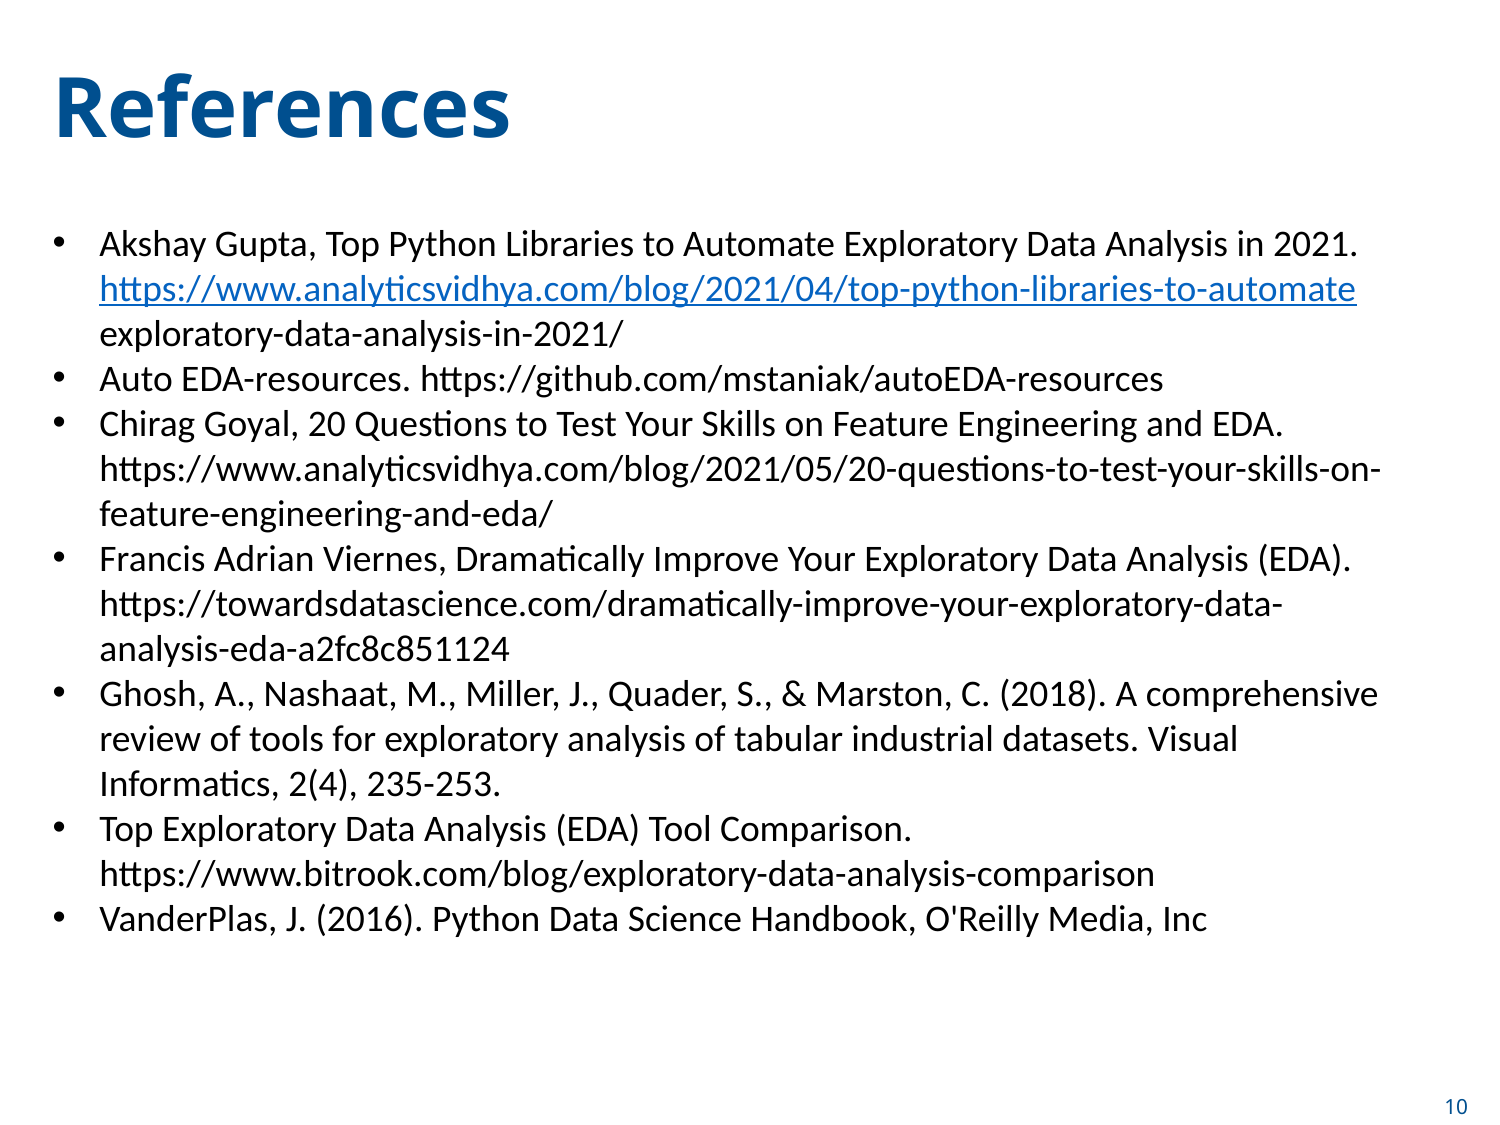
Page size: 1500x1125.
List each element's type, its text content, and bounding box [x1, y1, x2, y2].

text_box Akshay Gupta, Top Python Libraries to Automate Exploratory Data Analysis in 2021. https://www.analyticsvidhya.com/blog/2021/04/top-python-libraries-to-automate exploratory-data-analysis-in-2021/ Auto EDA-resources. https://github.com/mstaniak/autoEDA-resources Chirag Goyal, 20 Questions to Test Your Skills on Feature Engineering and EDA. https://www.analyticsvidhya.com/blog/2021/05/20-questions-to-test-your-skills-on-feature-engineering-and-eda/ Francis Adrian Viernes, Dramatically Improve Your Exploratory Data Analysis (EDA). https://towardsdatascience.com/dramatically-improve-your-exploratory-data-analysis-eda-a2fc8c851124 Ghosh, A., Nashaat, M., Miller, J., Quader, S., & Marston, C. (2018). A comprehensive review of tools for exploratory analysis of tabular industrial datasets. Visual Informatics, 2(4), 235-253. Top Exploratory Data Analysis (EDA) Tool Comparison. https://www.bitrook.com/blog/exploratory-data-analysis-comparison VanderPlas, J. (2016). Python Data Science Handbook, O'Reilly Media, Inc [37, 211, 1412, 947]
text_box 10 [1438, 1093, 1468, 1122]
text_box References [37, 16, 1468, 162]
